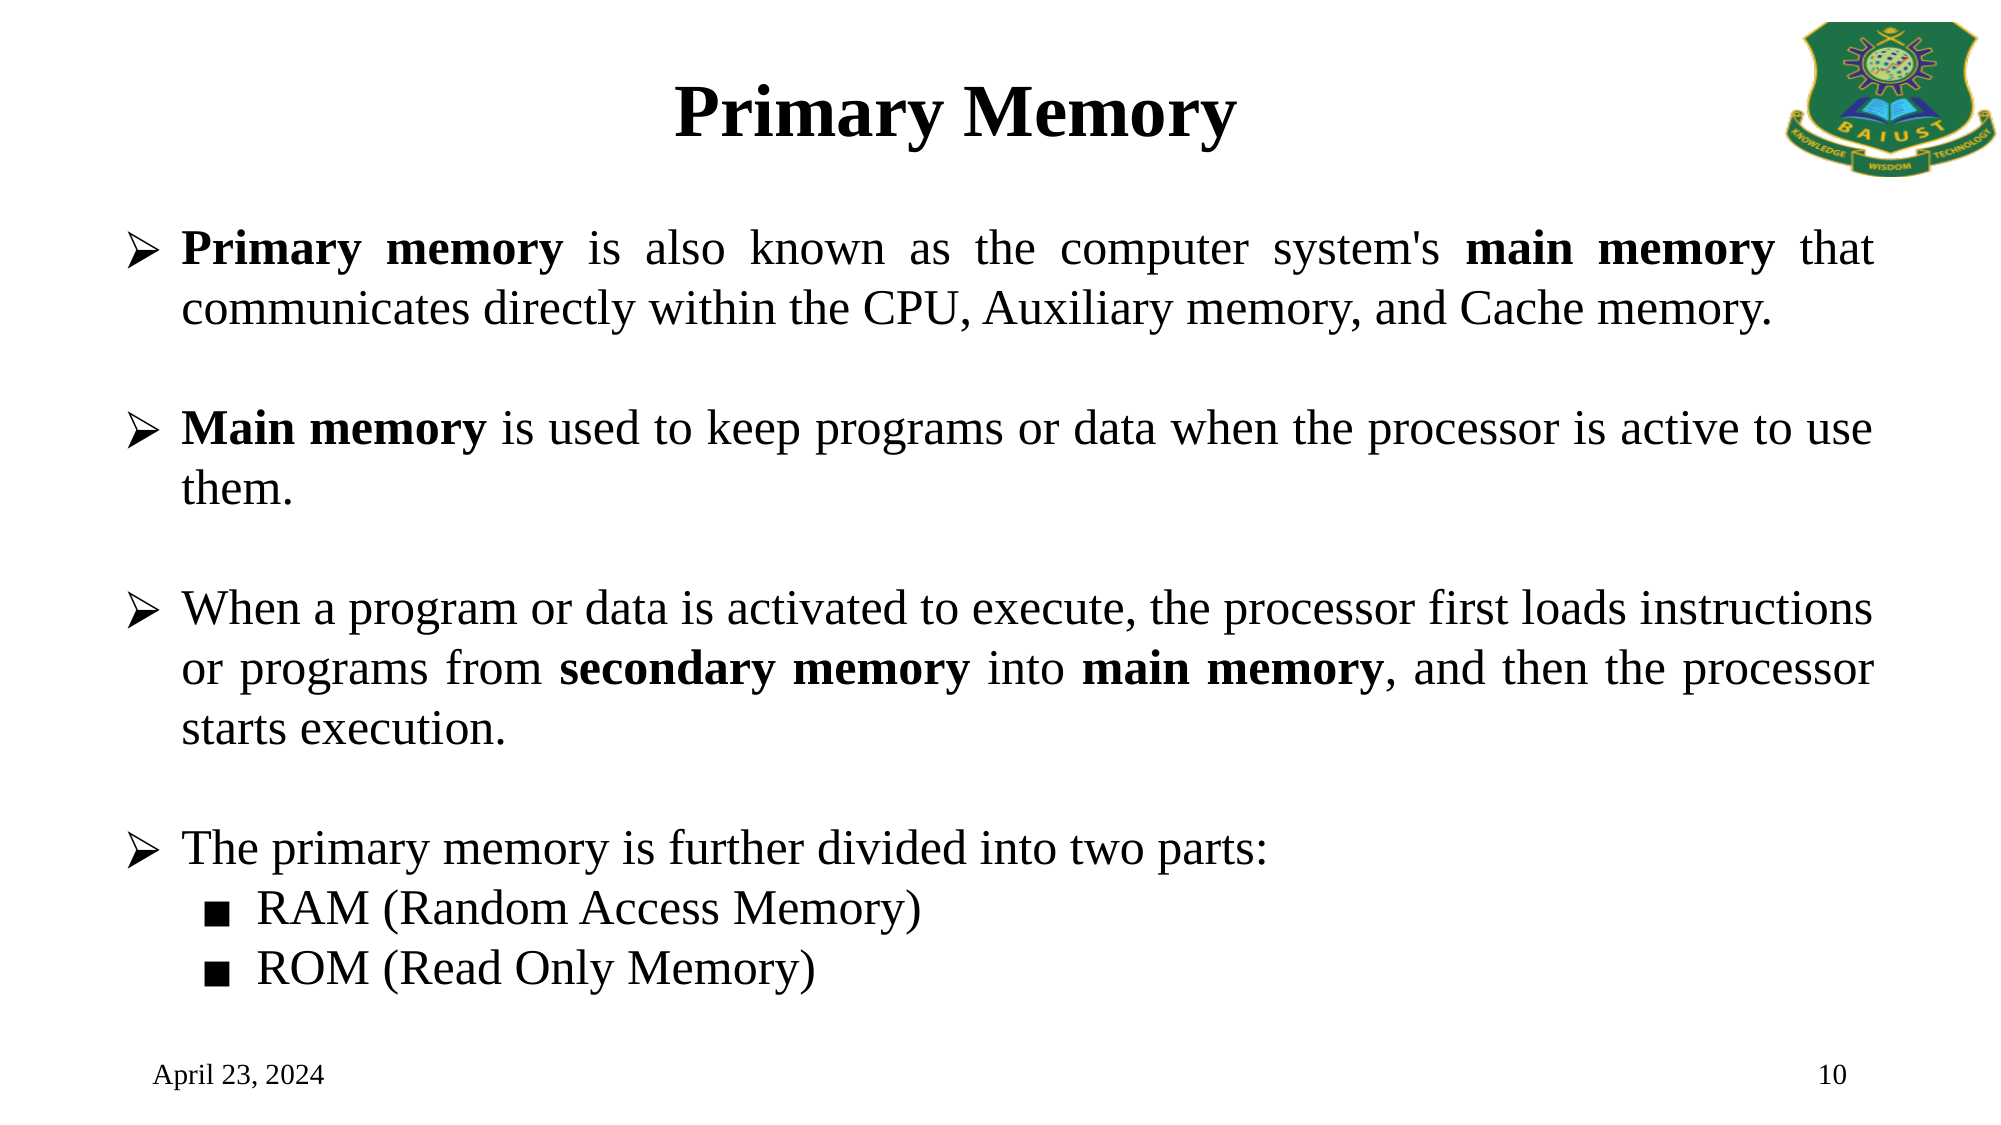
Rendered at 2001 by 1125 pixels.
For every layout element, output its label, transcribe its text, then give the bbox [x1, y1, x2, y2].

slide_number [137, 1063, 588, 1103]
text_box Primary memory is also known as the computer system's main memory that communicates directly within the CPU, Auxiliary memory, and Cache memory. Main memory is used to keep programs or data when the processor is active to use them. When a program or data is activated to execute, the processor first loads instructions or programs from secondary memory into main memory, and then the processor starts execution. The primary memory is further divided into two parts: RAM (Random Access Memory) ROM (Read Only Memory) [110, 207, 1890, 1063]
picture [1781, 22, 2000, 177]
slide_number 10 [1412, 1063, 1863, 1103]
text_box Primary Memory [418, 54, 1495, 160]
